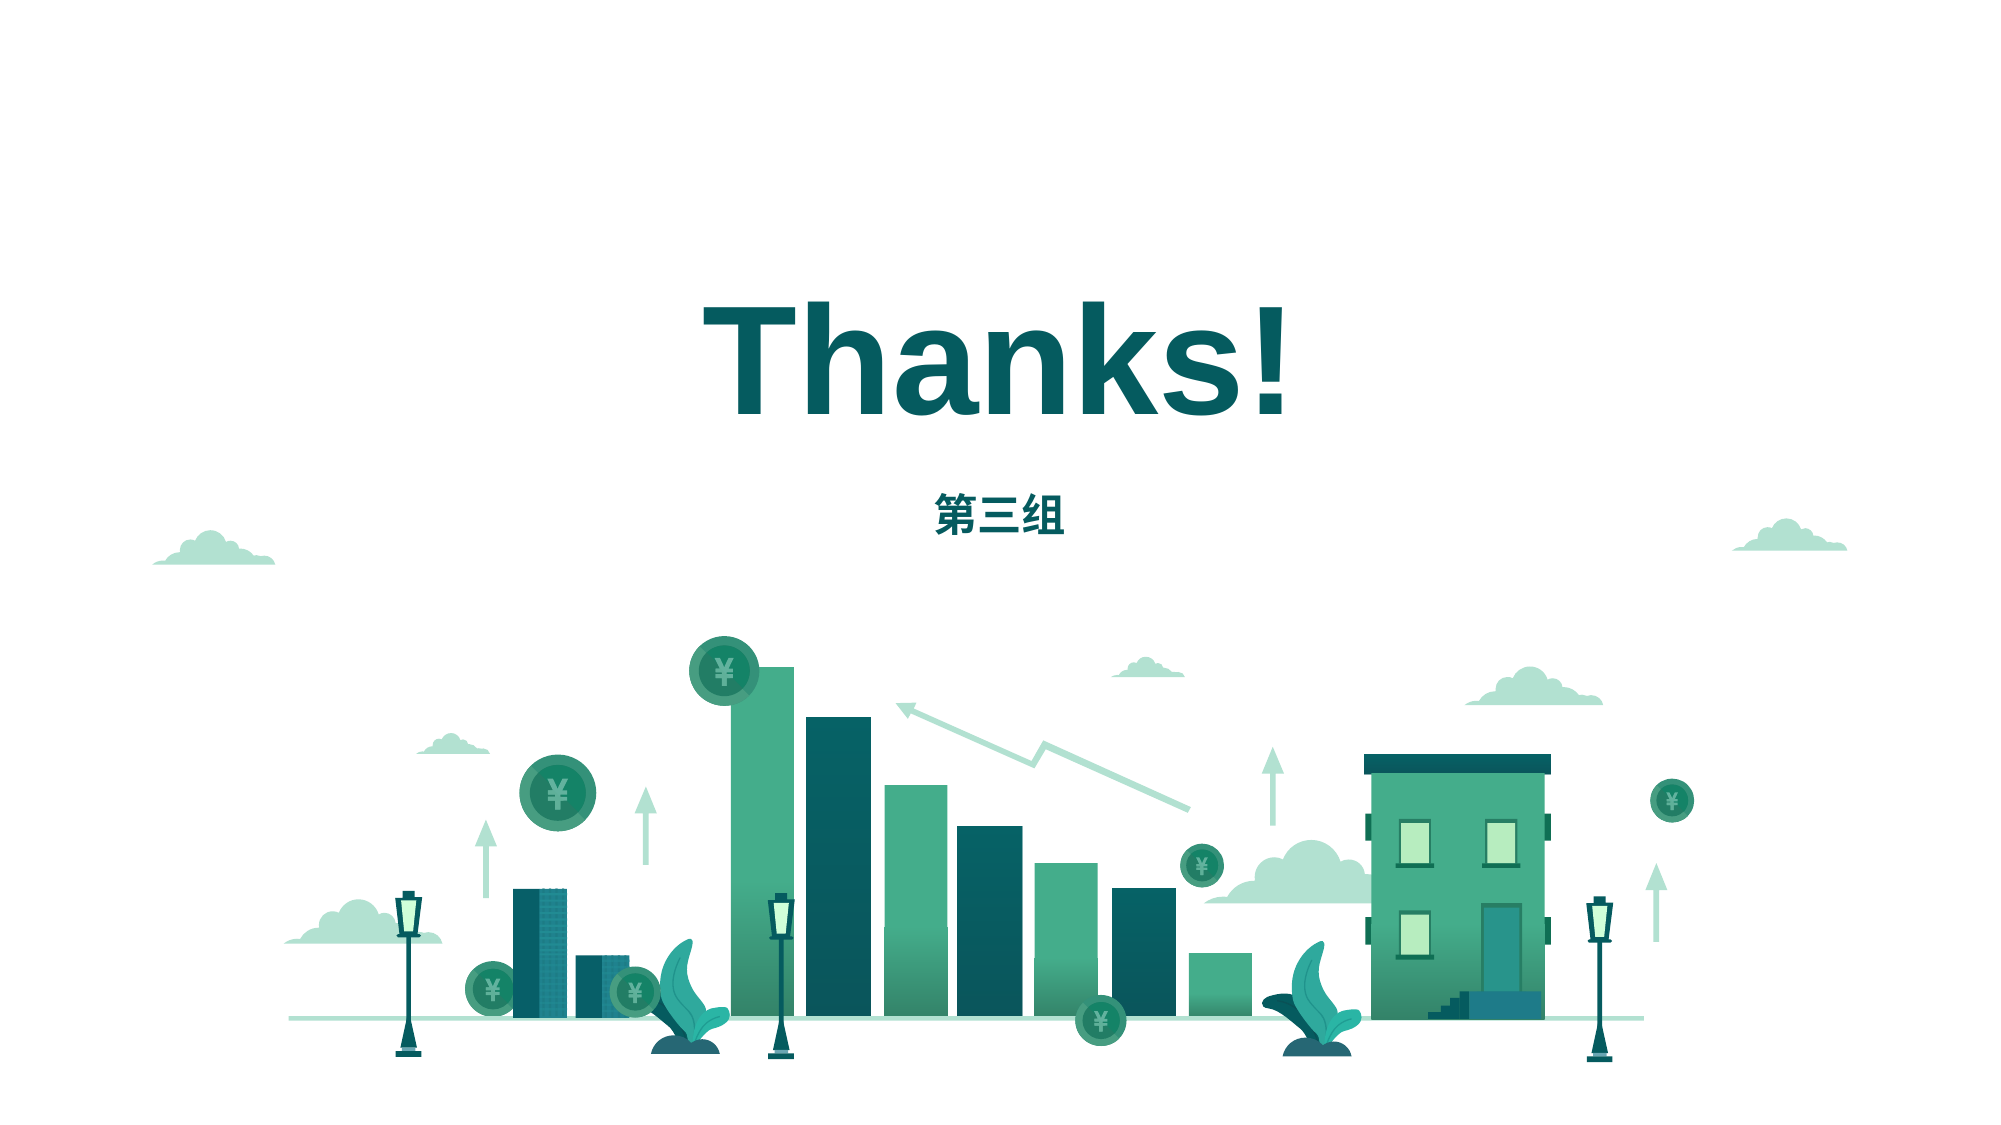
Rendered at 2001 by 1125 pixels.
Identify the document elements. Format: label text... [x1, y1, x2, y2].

picture [1364, 754, 1552, 775]
picture [806, 717, 872, 1016]
title Thanks! 第三组 [559, 177, 1441, 552]
picture [957, 826, 1023, 1016]
picture [1112, 888, 1177, 1016]
